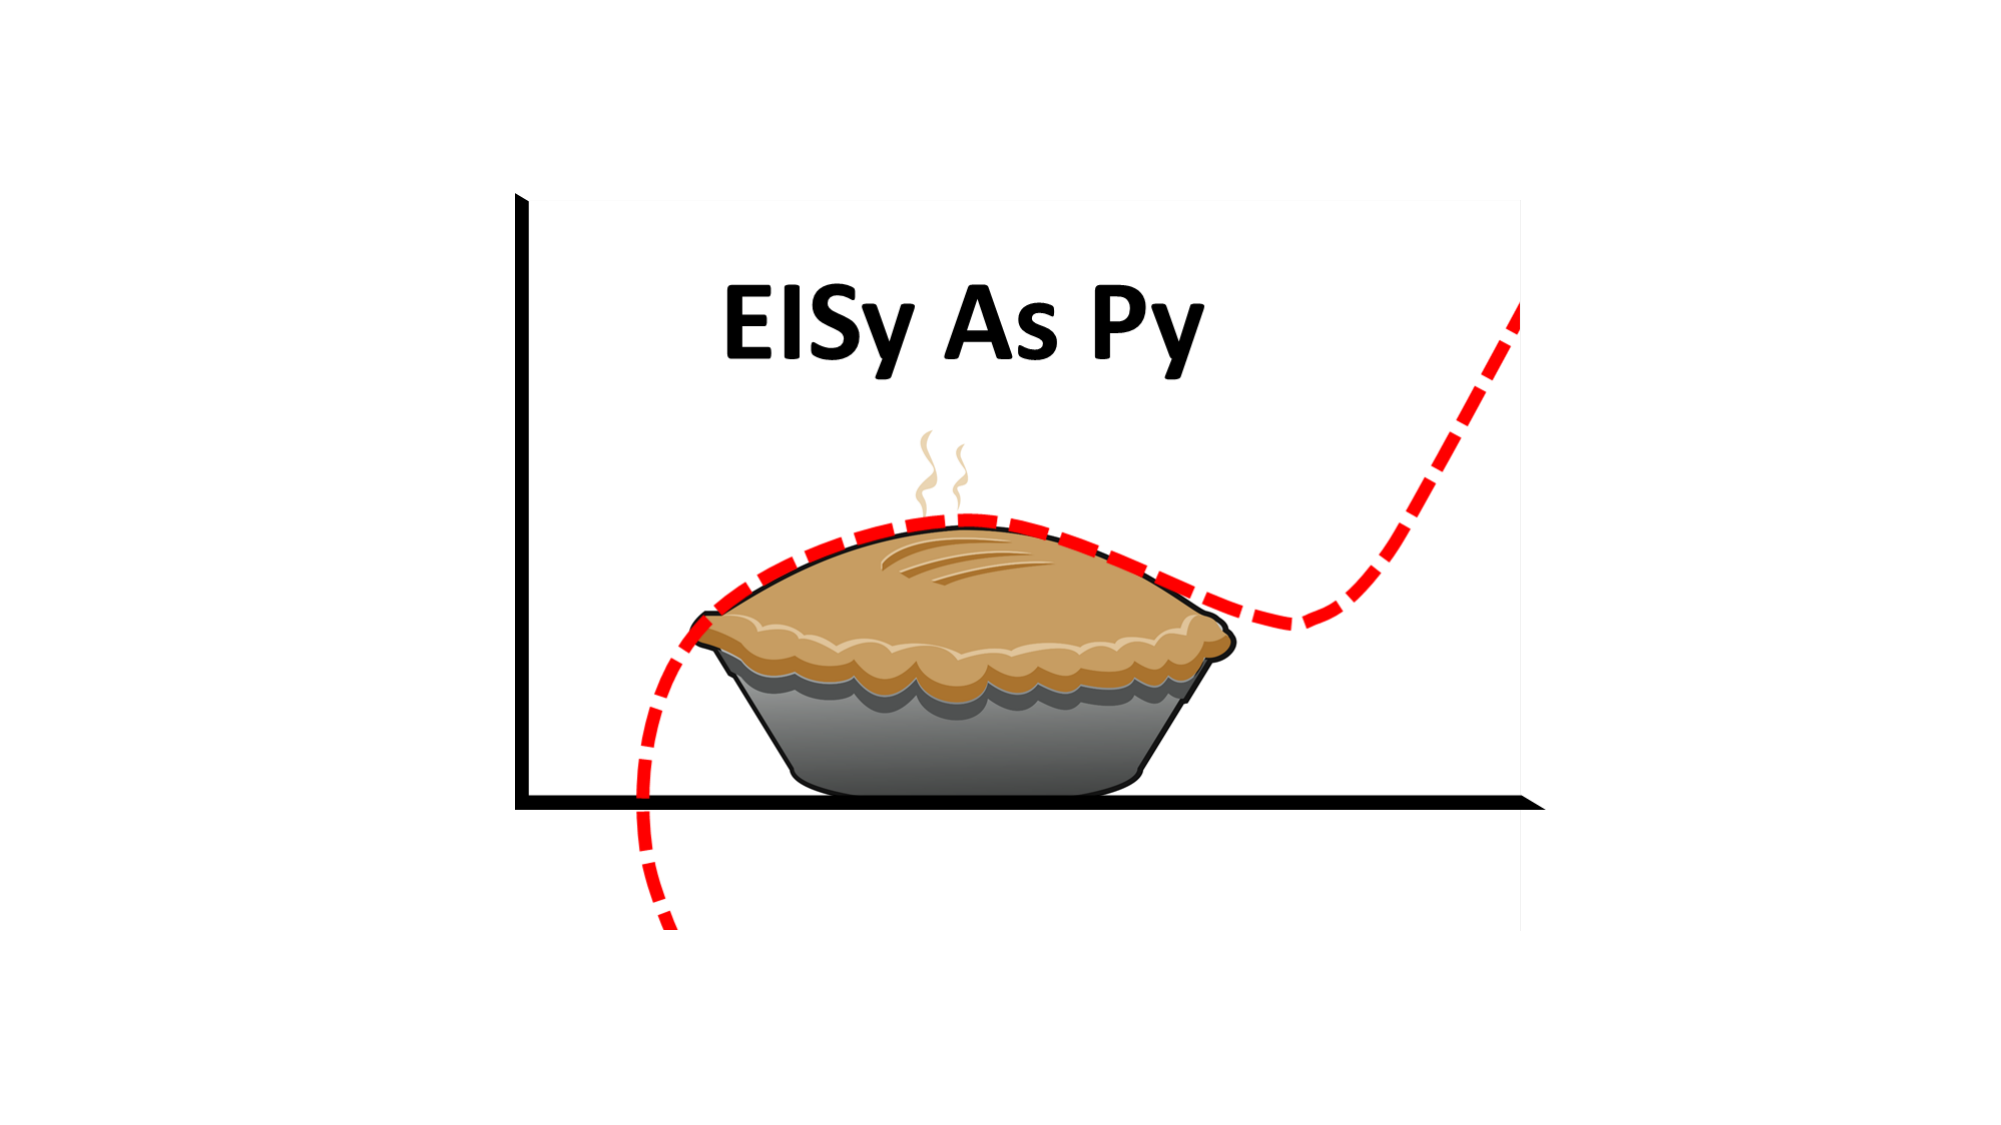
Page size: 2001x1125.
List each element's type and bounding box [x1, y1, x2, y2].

picture [514, 193, 1546, 932]
